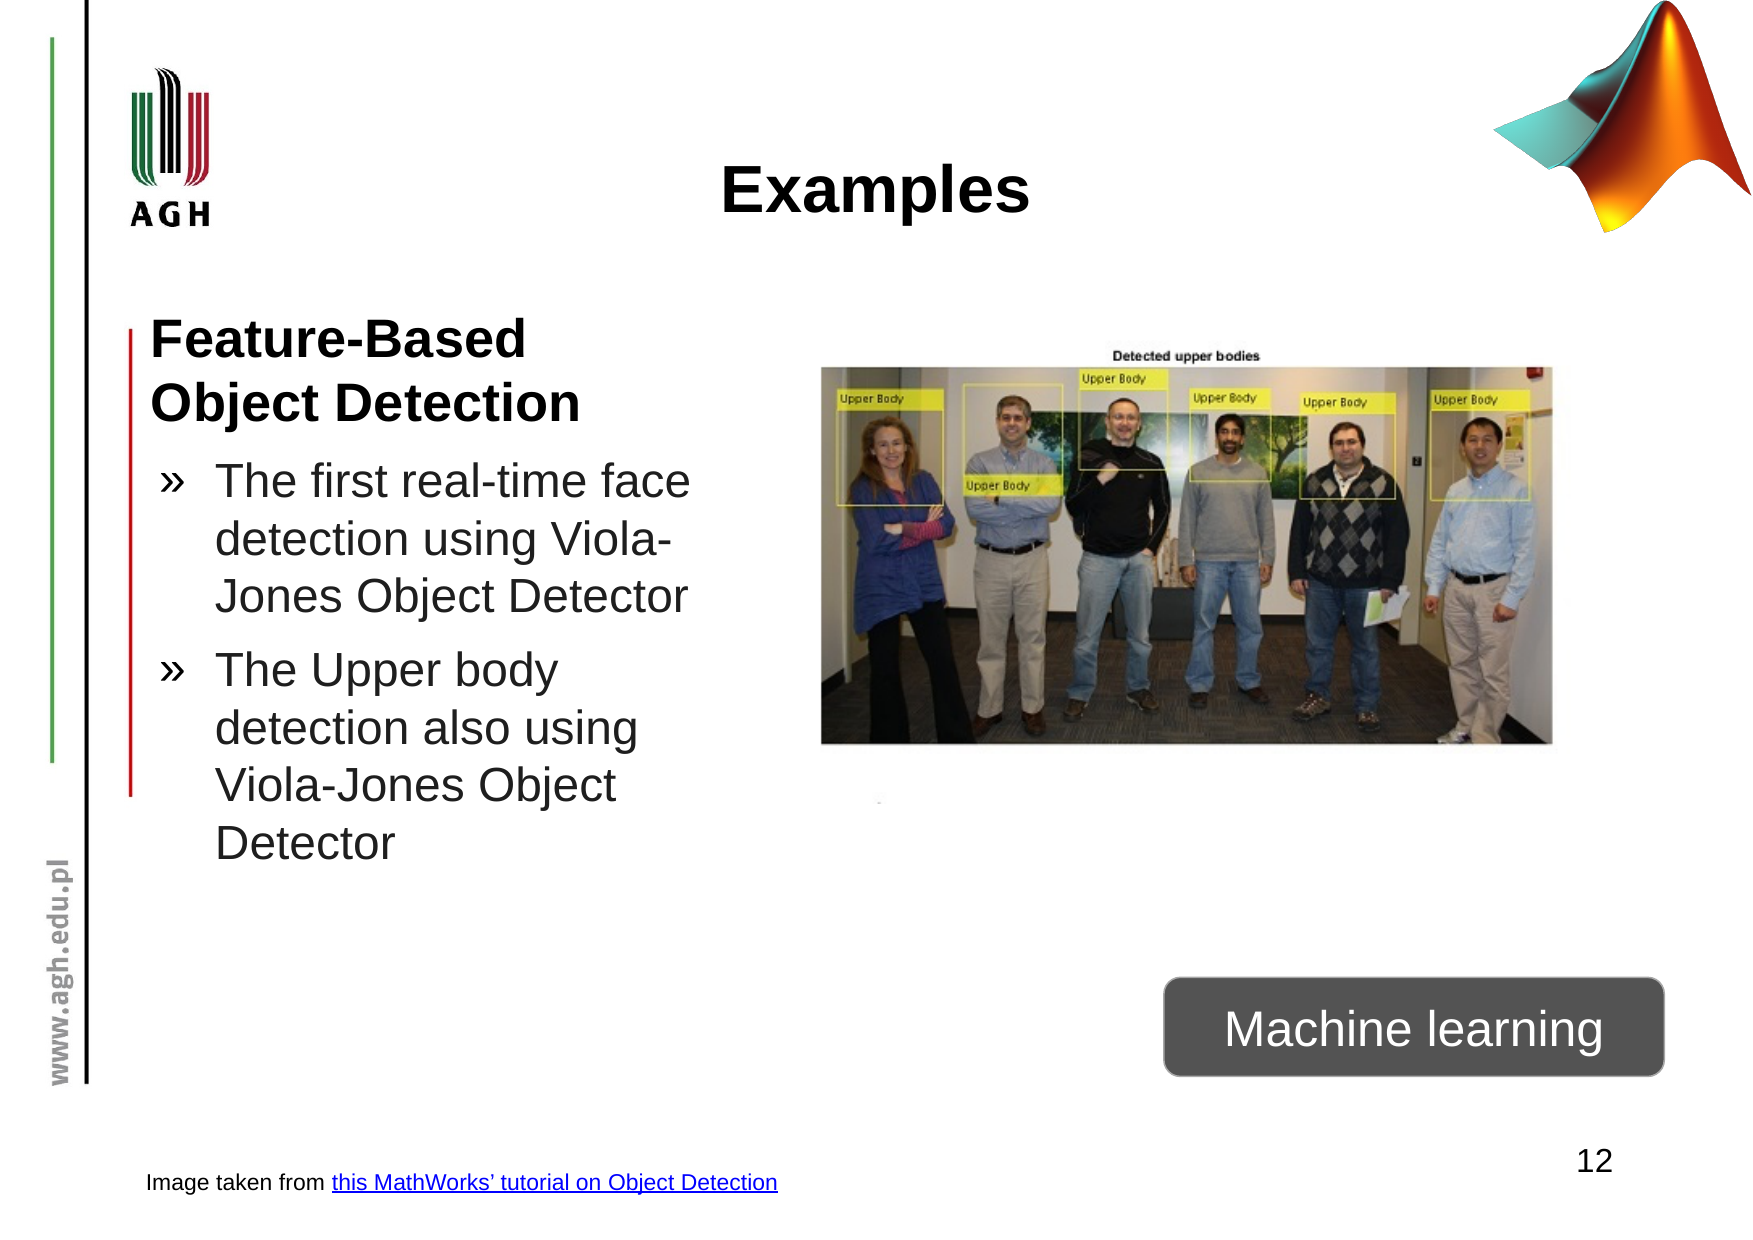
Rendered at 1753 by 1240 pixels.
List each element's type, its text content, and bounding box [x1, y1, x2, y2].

text_box Image taken from this MathWorks’ tutorial on Object Detection [130, 1152, 1540, 1232]
list The first real-time face detection using Viola-Jones Object Detector The Upper body detection also using Viola-Jones Object Detector [142, 442, 708, 1131]
picture [0, 0, 1753, 1240]
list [744, 340, 1633, 804]
title Examples [120, 65, 1632, 306]
slide_number 12 [1565, 1130, 1622, 1184]
title Feature-Based Object Detection [142, 306, 708, 442]
text_box Machine learning [1163, 977, 1665, 1077]
